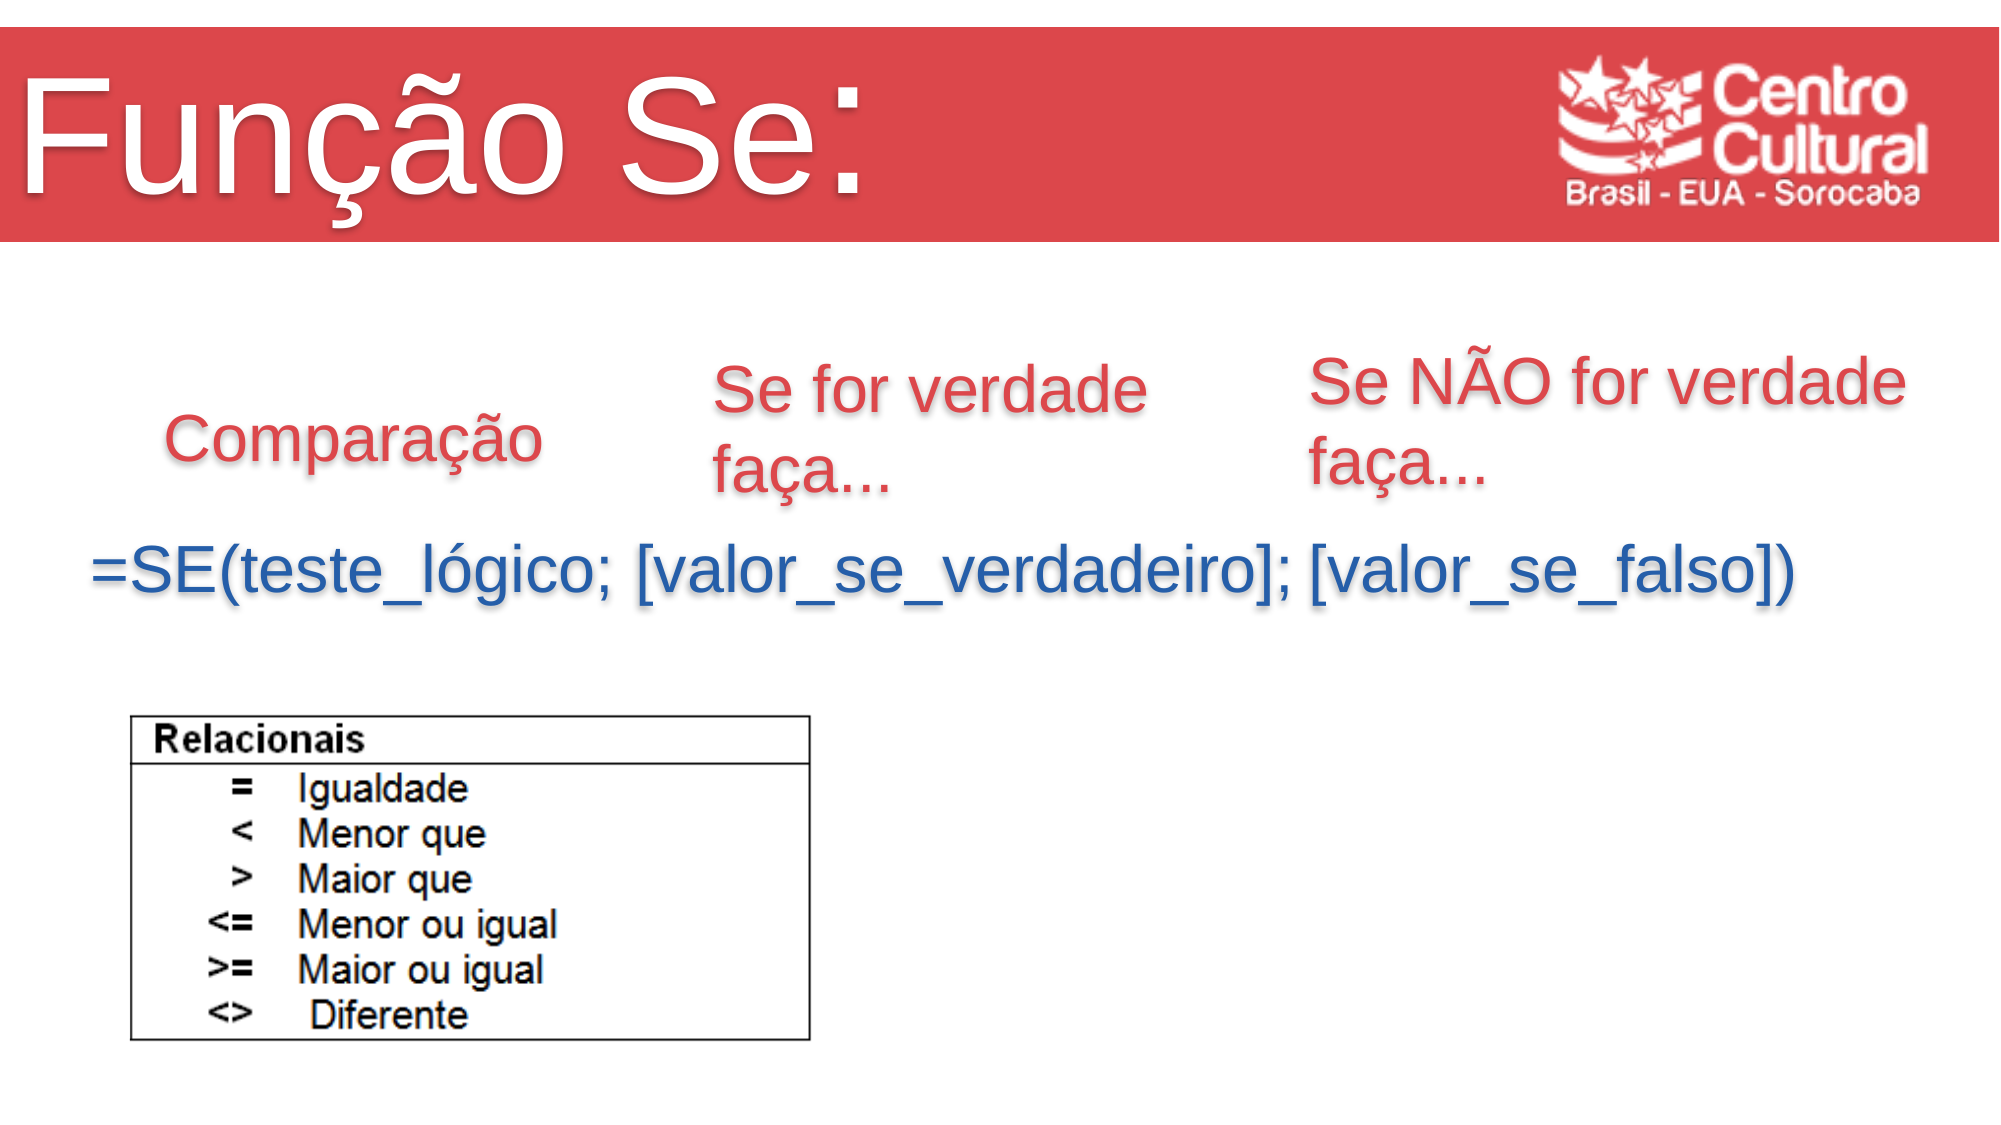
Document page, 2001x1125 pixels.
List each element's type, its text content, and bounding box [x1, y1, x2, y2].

text_box [valor_se_falso]) [1293, 530, 1836, 602]
picture [129, 704, 819, 1053]
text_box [1477, 54, 2000, 216]
text_box Se NÃO for verdade faça... [1293, 353, 1936, 482]
text_box =SE(teste_lógico; [75, 499, 644, 633]
text_box Comparação [148, 370, 571, 500]
title Função Se: [0, 13, 932, 214]
text_box [valor_se_verdadeiro]; [620, 513, 1339, 619]
text_box [0, 25, 2000, 244]
text_box Se for verdade faça... [697, 361, 1294, 491]
